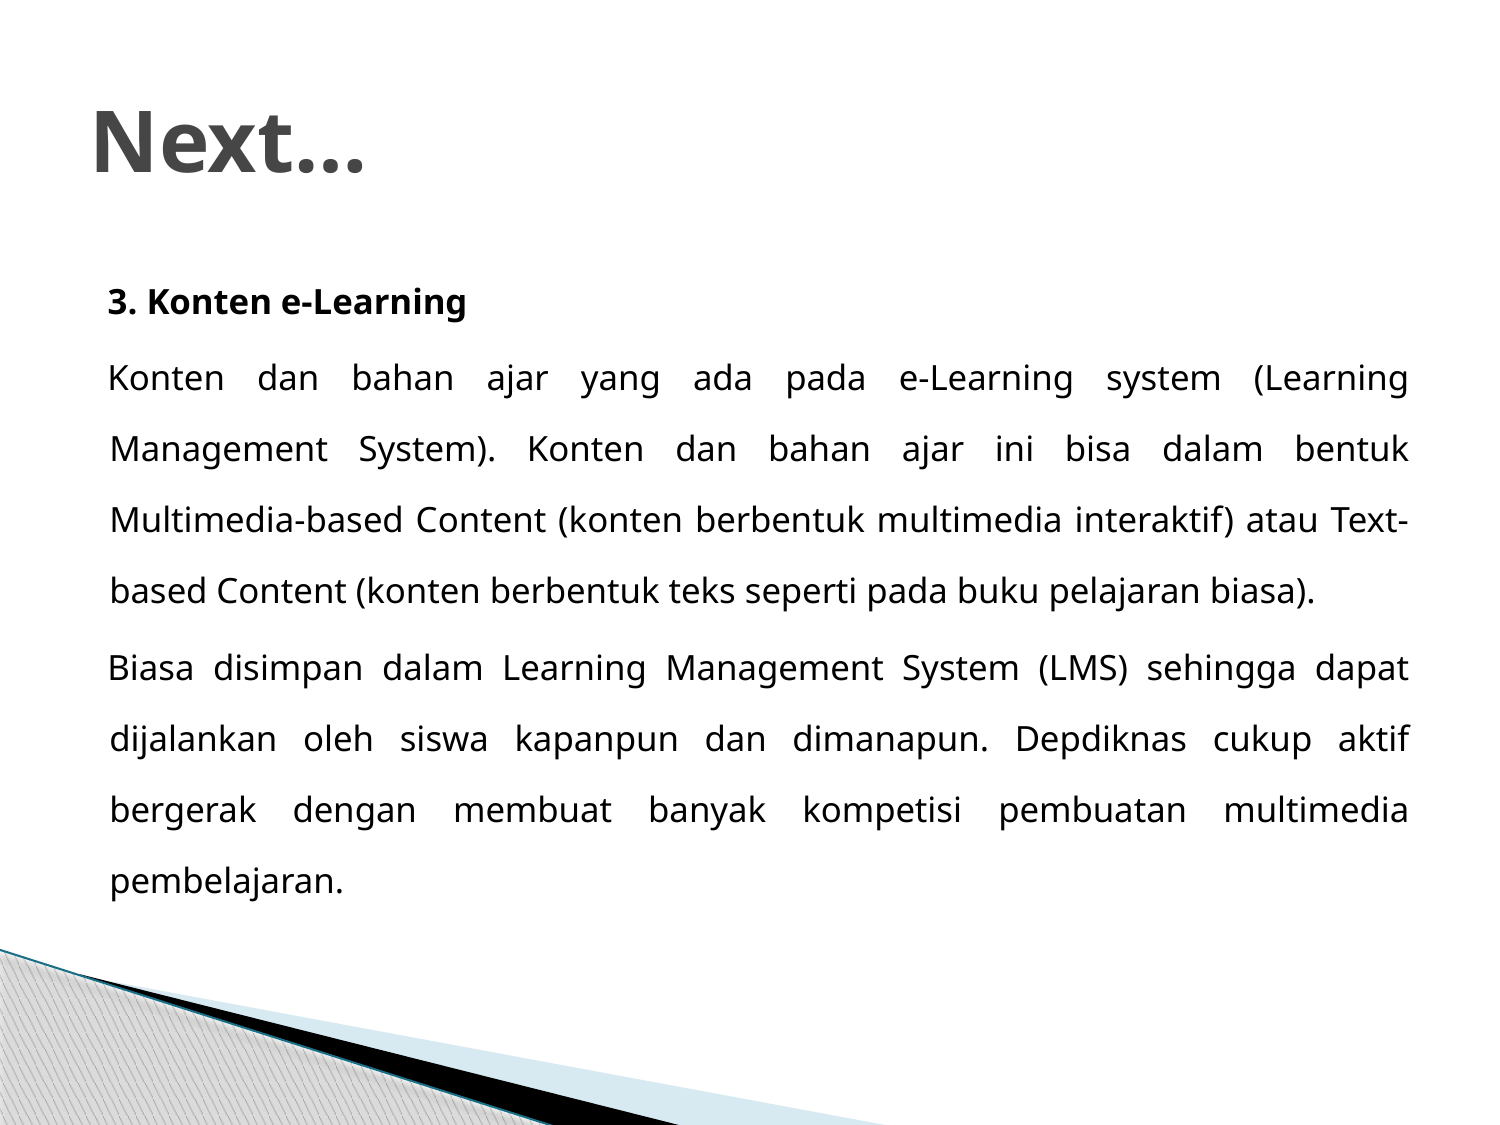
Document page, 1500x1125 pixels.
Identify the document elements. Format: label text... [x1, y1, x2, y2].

title Next… [75, 45, 1425, 233]
list 3. Konten e-Learning Konten dan bahan ajar yang ada pada e-Learning system (Learning Management System). Konten dan bahan ajar ini bisa dalam bentuk Multimedia-based Content (konten berbentuk multimedia interaktif) atau Text-based Content (konten berbentuk teks seperti pada buku pelajaran biasa). Biasa disimpan dalam Learning Management System (LMS) sehingga dapat dijalankan oleh siswa kapanpun dan dimanapun. Depdiknas cukup aktif bergerak dengan membuat banyak kompetisi pembuatan multimedia pembelajaran. [75, 243, 1425, 986]
